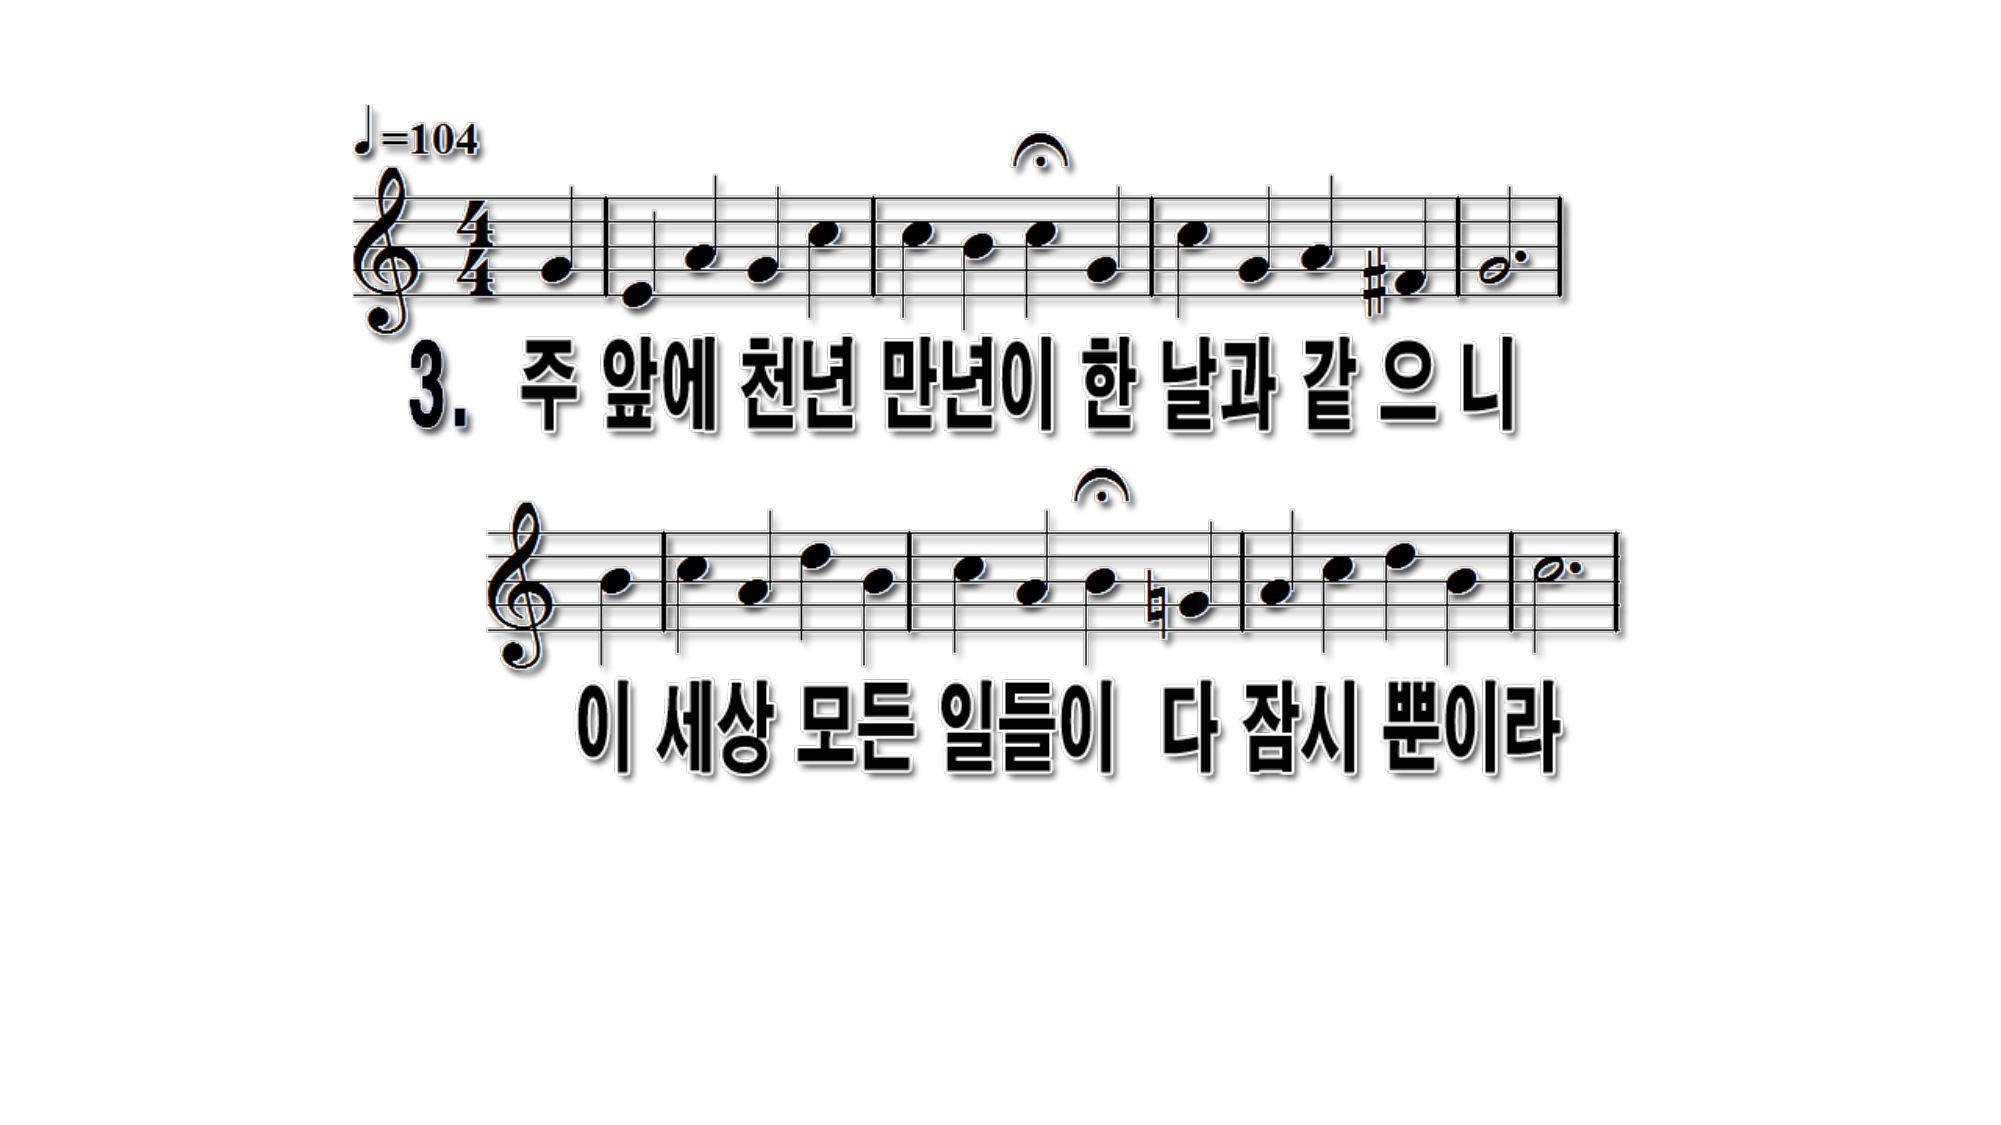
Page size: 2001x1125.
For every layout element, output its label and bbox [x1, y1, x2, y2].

picture [249, 0, 1750, 938]
